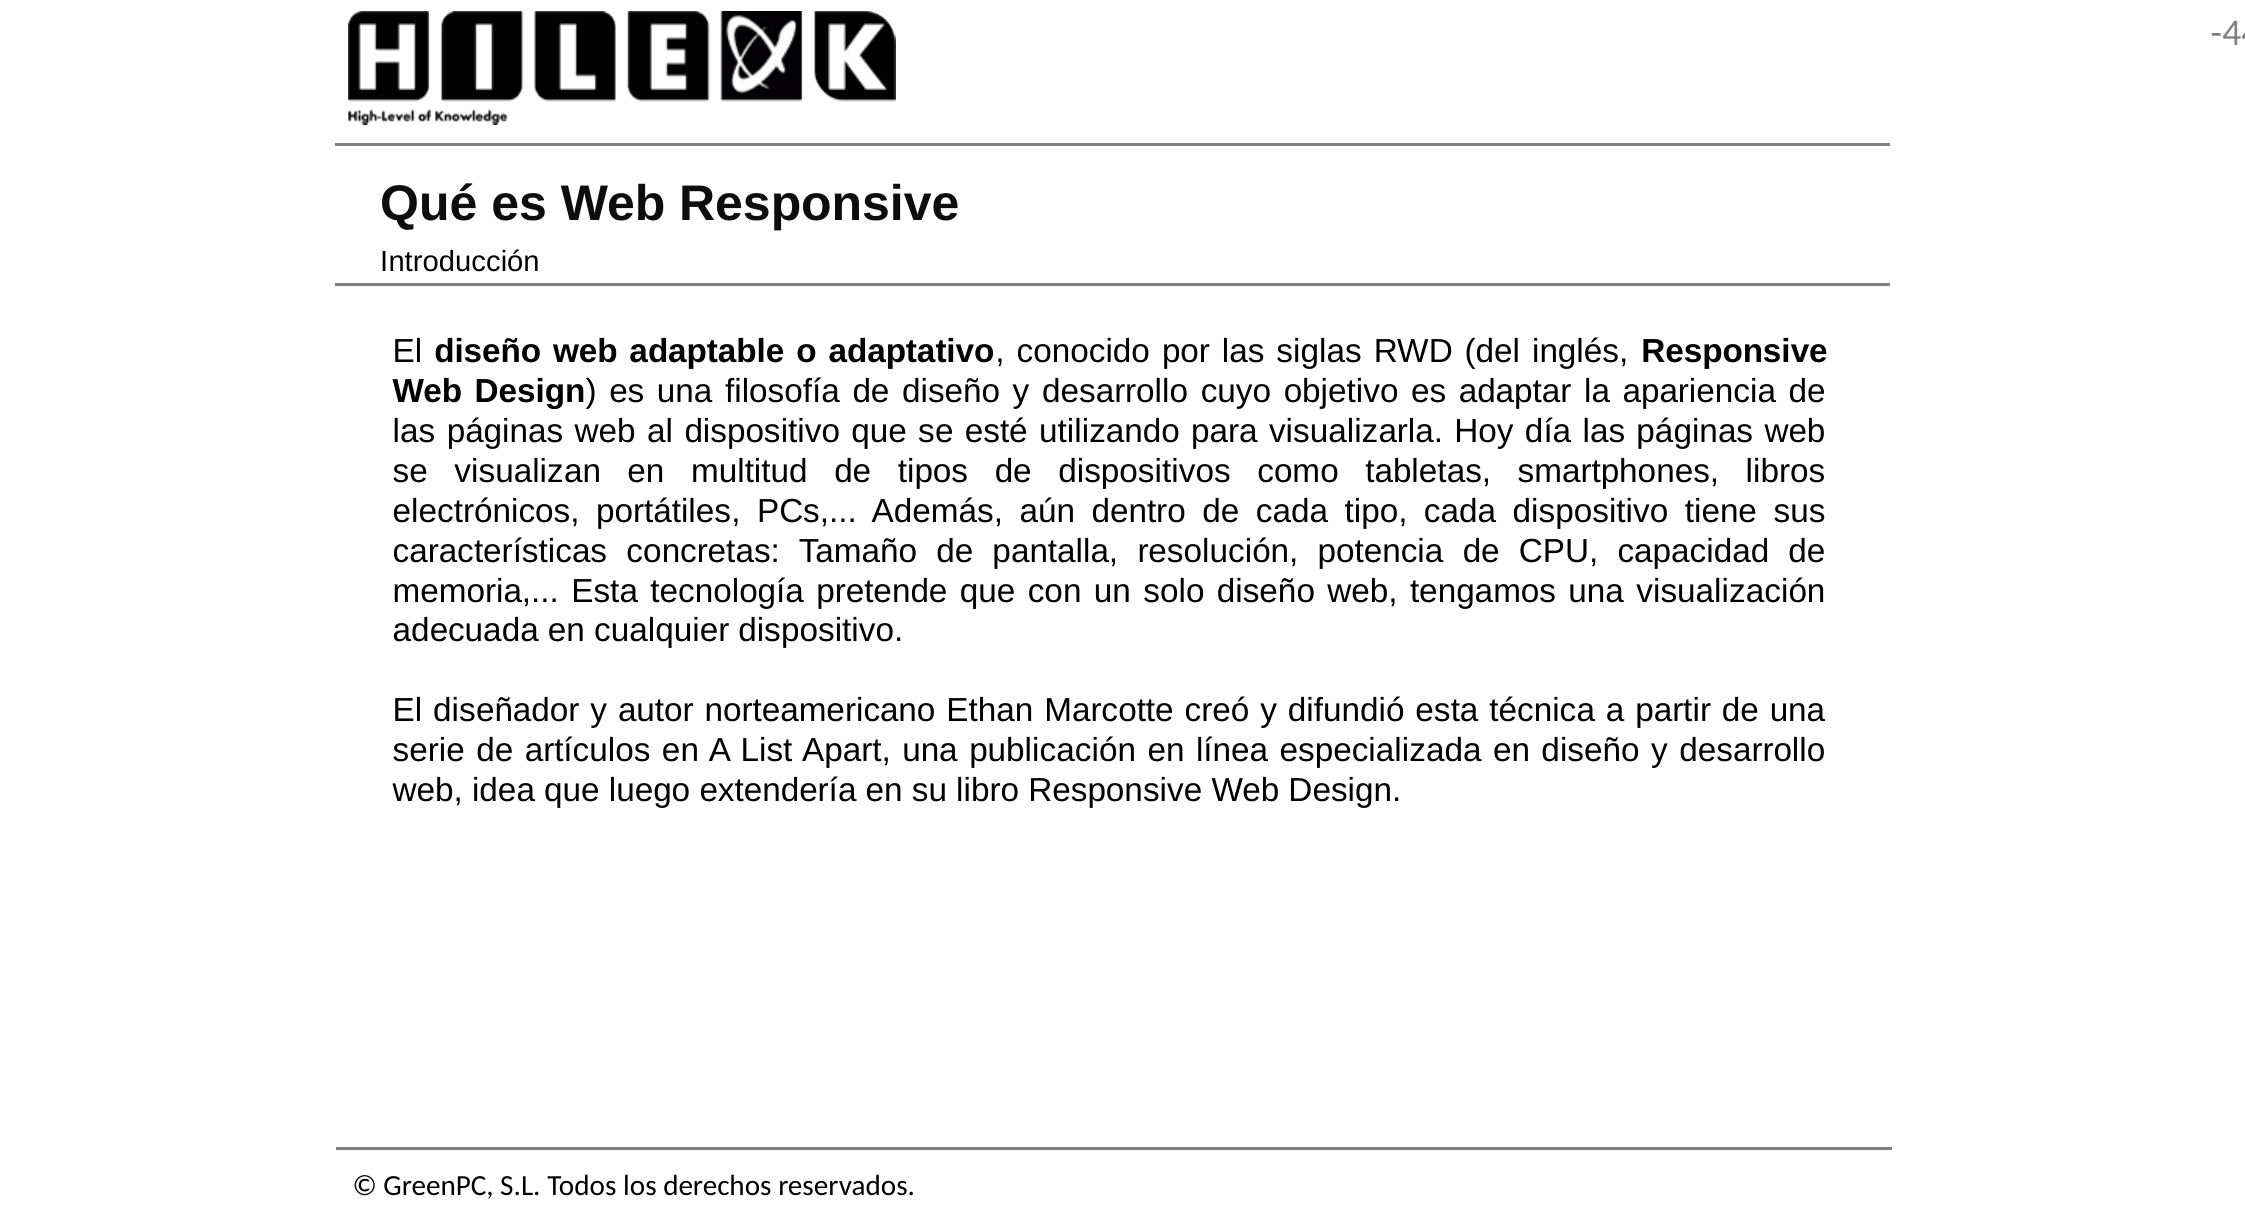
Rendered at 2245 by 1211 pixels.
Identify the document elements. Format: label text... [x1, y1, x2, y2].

list Introducción [360, 231, 1217, 288]
picture [348, 11, 896, 125]
text_box El diseño web adaptable o adaptativo, conocido por las siglas RWD (del inglés, Responsive Web Design) es una filosofía de diseño y desarrollo cuyo objetivo es adaptar la apariencia de las páginas web al dispositivo que se esté utilizando para visualizarla. Hoy día las páginas web se visualizan en multitud de tipos de dispositivos como tabletas, smartphones, libros electrónicos, portátiles, PCs,... Además, aún dentro de cada tipo, cada dispositivo tiene sus características concretas: Tamaño de pantalla, resolución, potencia de CPU, capacidad de memoria,... Esta tecnología pretende que con un solo diseño web, tengamos una visualización adecuada en cualquier dispositivo. El diseñador y autor norteamericano Ethan Marcotte creó y difundió esta técnica a partir de una serie de artículos en A List Apart, una publicación en línea especializada en diseño y desarrollo web, idea que luego extendería en su libro Responsive Web Design. [377, 321, 1843, 896]
title Qué es Web Responsive [360, 159, 1879, 241]
